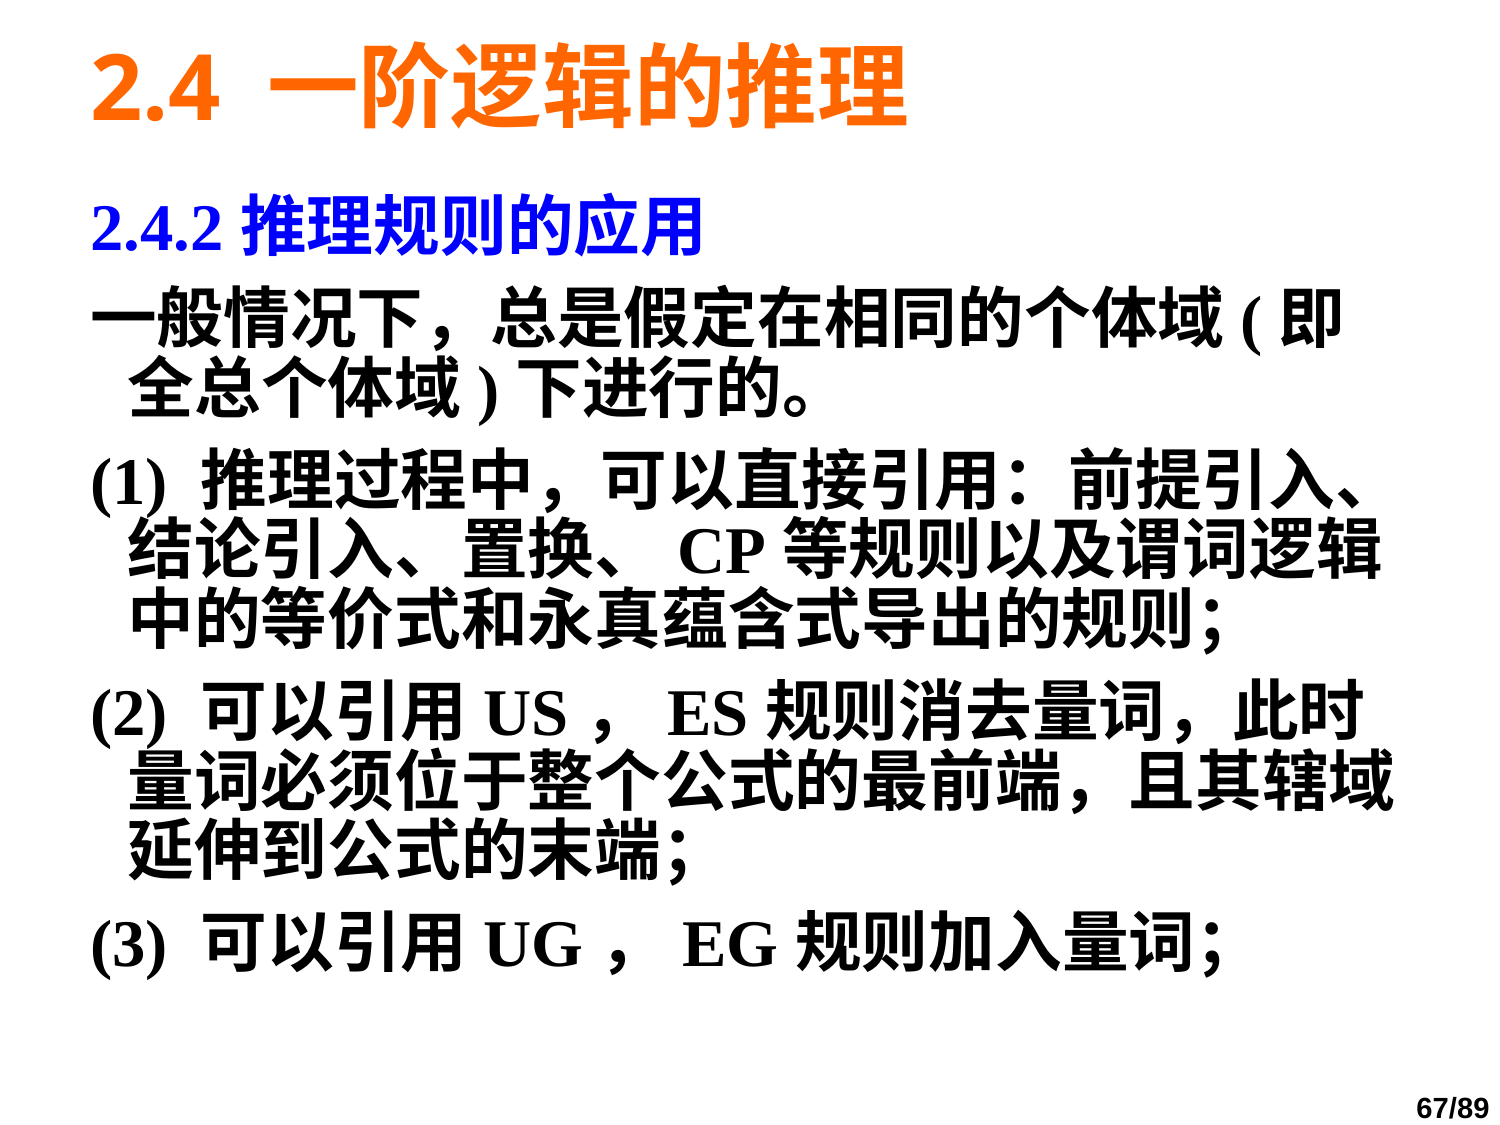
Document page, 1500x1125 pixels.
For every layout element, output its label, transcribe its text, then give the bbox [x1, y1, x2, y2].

list 2.4.2推理规则的应用 一般情况下，总是假定在相同的个体域(即全总个体域)下进行的。 (1) 推理过程中，可以直接引用：前提引入、结论引入、置换、CP等规则以及谓词逻辑中的等价式和永真蕴含式导出的规则； (2) 可以引用US，ES规则消去量词，此时量词必须位于整个公式的最前端，且其辖域延伸到公式的末端； (3) 可以引用UG，EG规则加入量词； [75, 187, 1425, 1088]
title 2.4 一阶逻辑的推理 [74, 37, 1426, 143]
